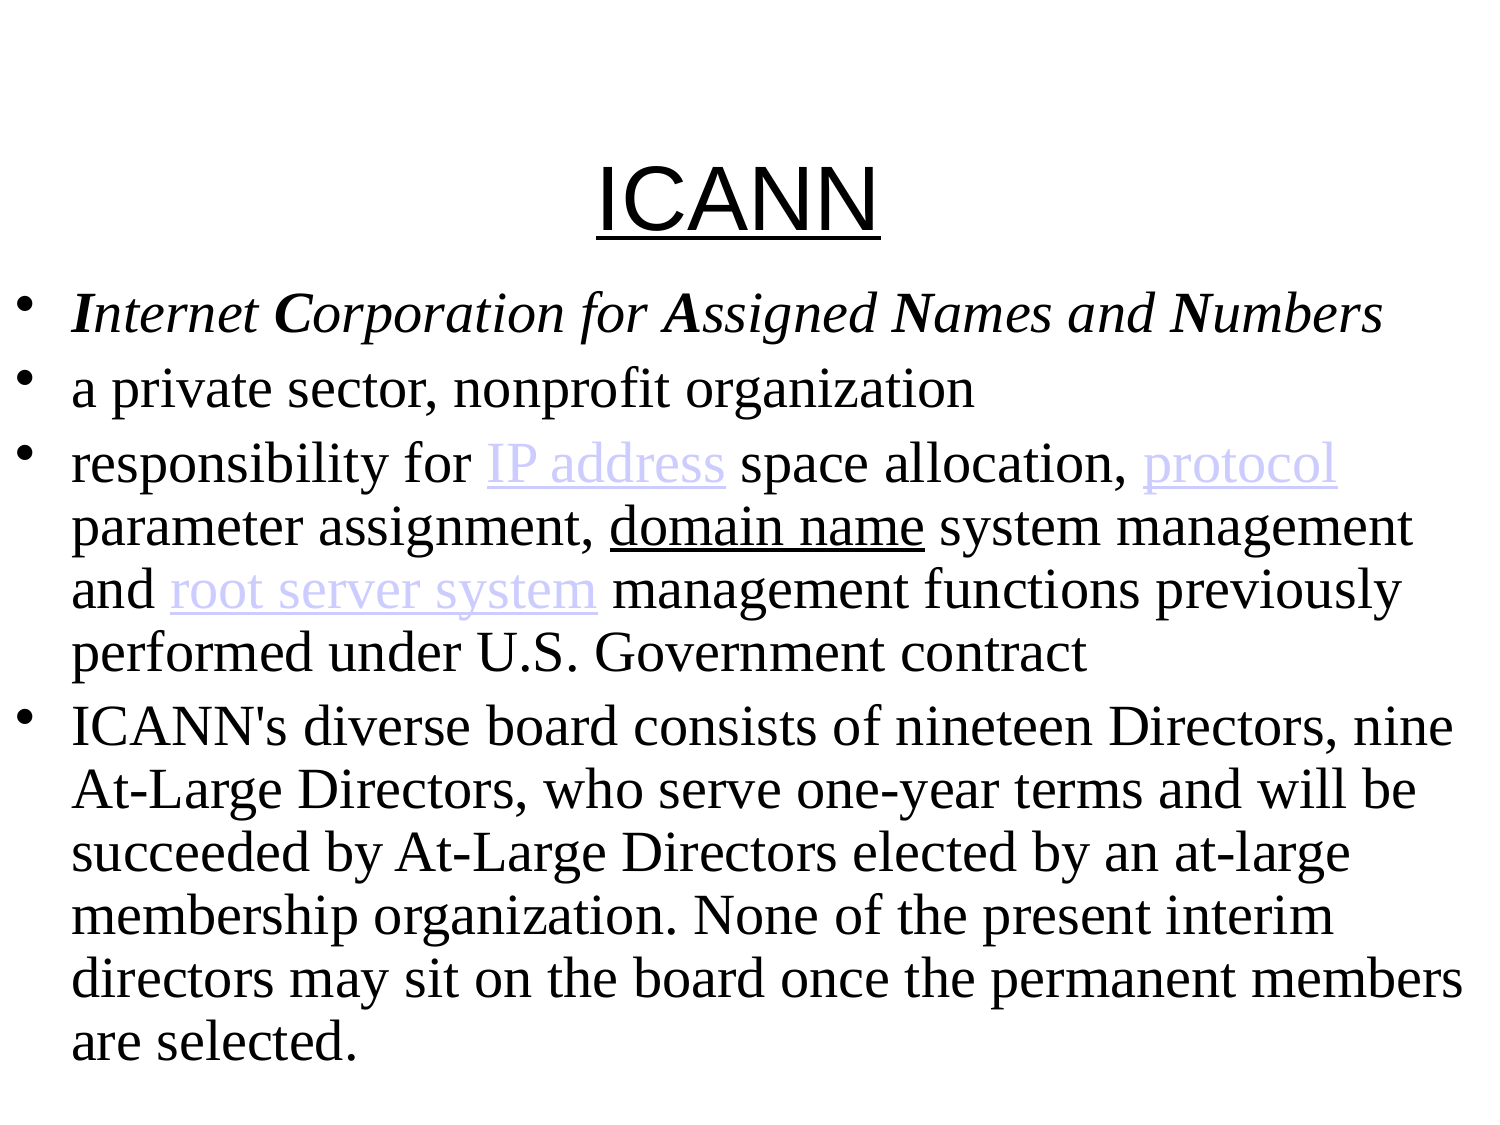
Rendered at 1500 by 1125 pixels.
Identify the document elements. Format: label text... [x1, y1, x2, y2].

list Internet Corporation for Assigned Names and Numbers a private sector, nonprofit organization responsibility for IP address space allocation, protocol parameter assignment, domain name system management and root server system management functions previously performed under U.S. Government contract ICANN's diverse board consists of nineteen Directors, nine At-Large Directors, who serve one-year terms and will be succeeded by At-Large Directors elected by an at-large membership organization. None of the present interim directors may sit on the board once the permanent members are selected. [0, 275, 1500, 950]
title ICANN [112, 99, 1388, 275]
